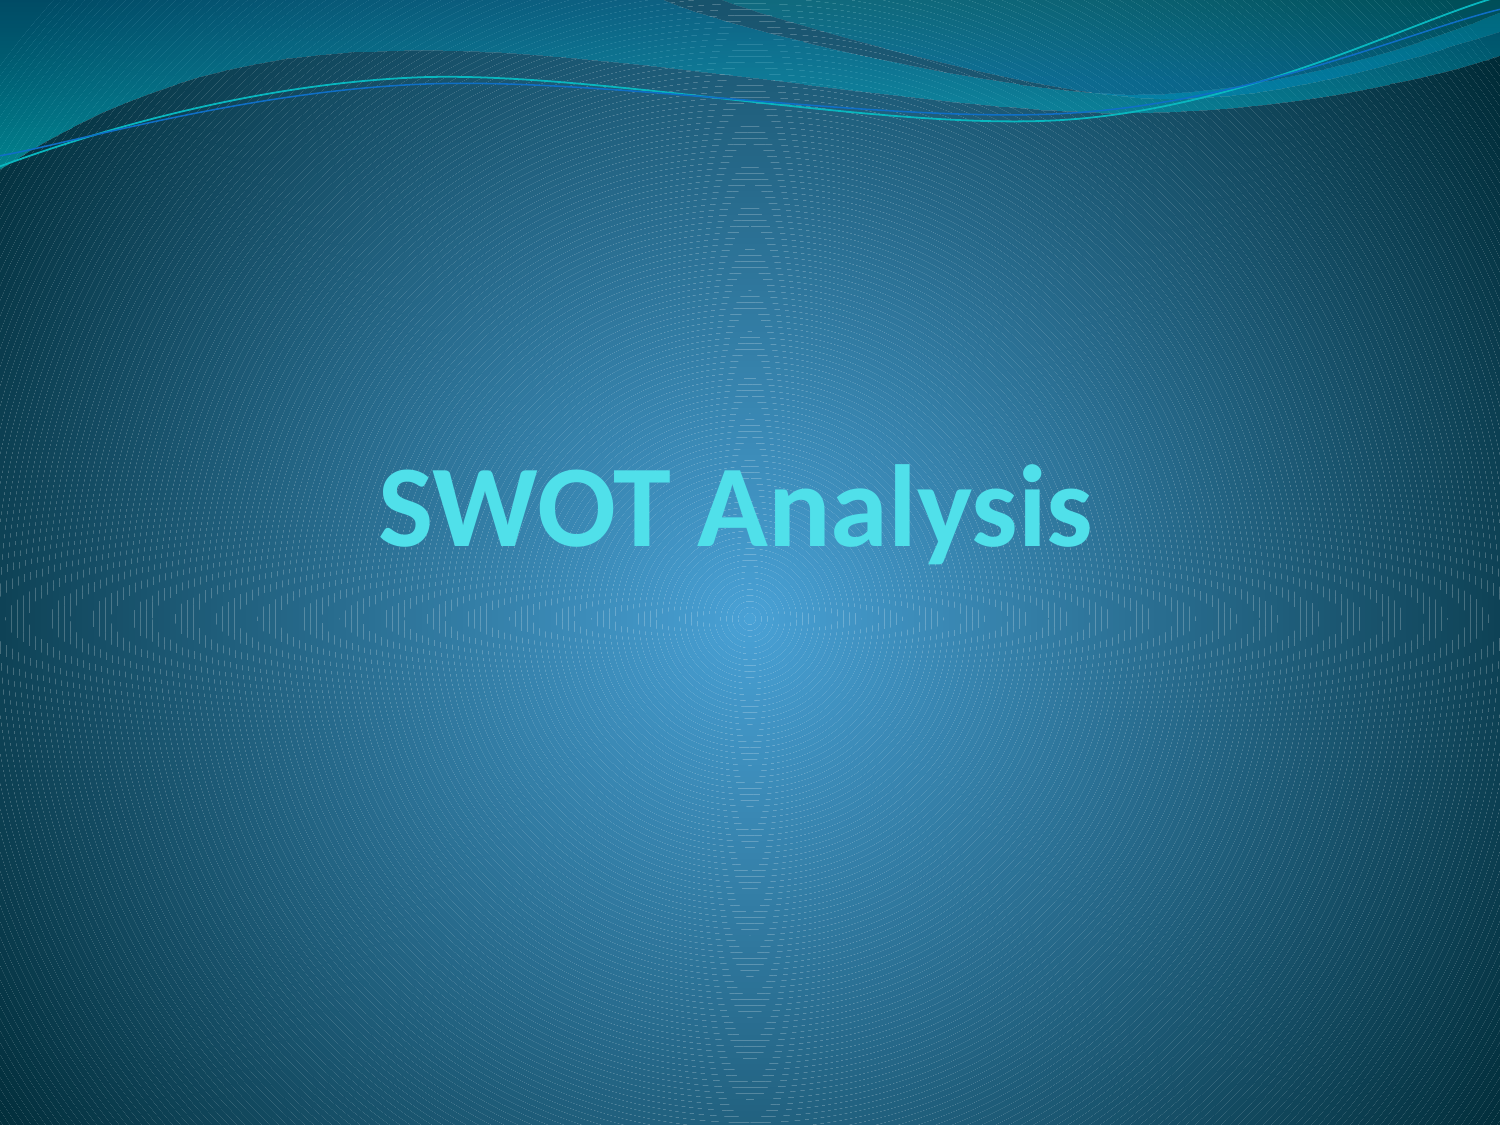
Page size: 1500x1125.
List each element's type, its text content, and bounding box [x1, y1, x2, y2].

title SWOT Analysis [93, 269, 1382, 570]
